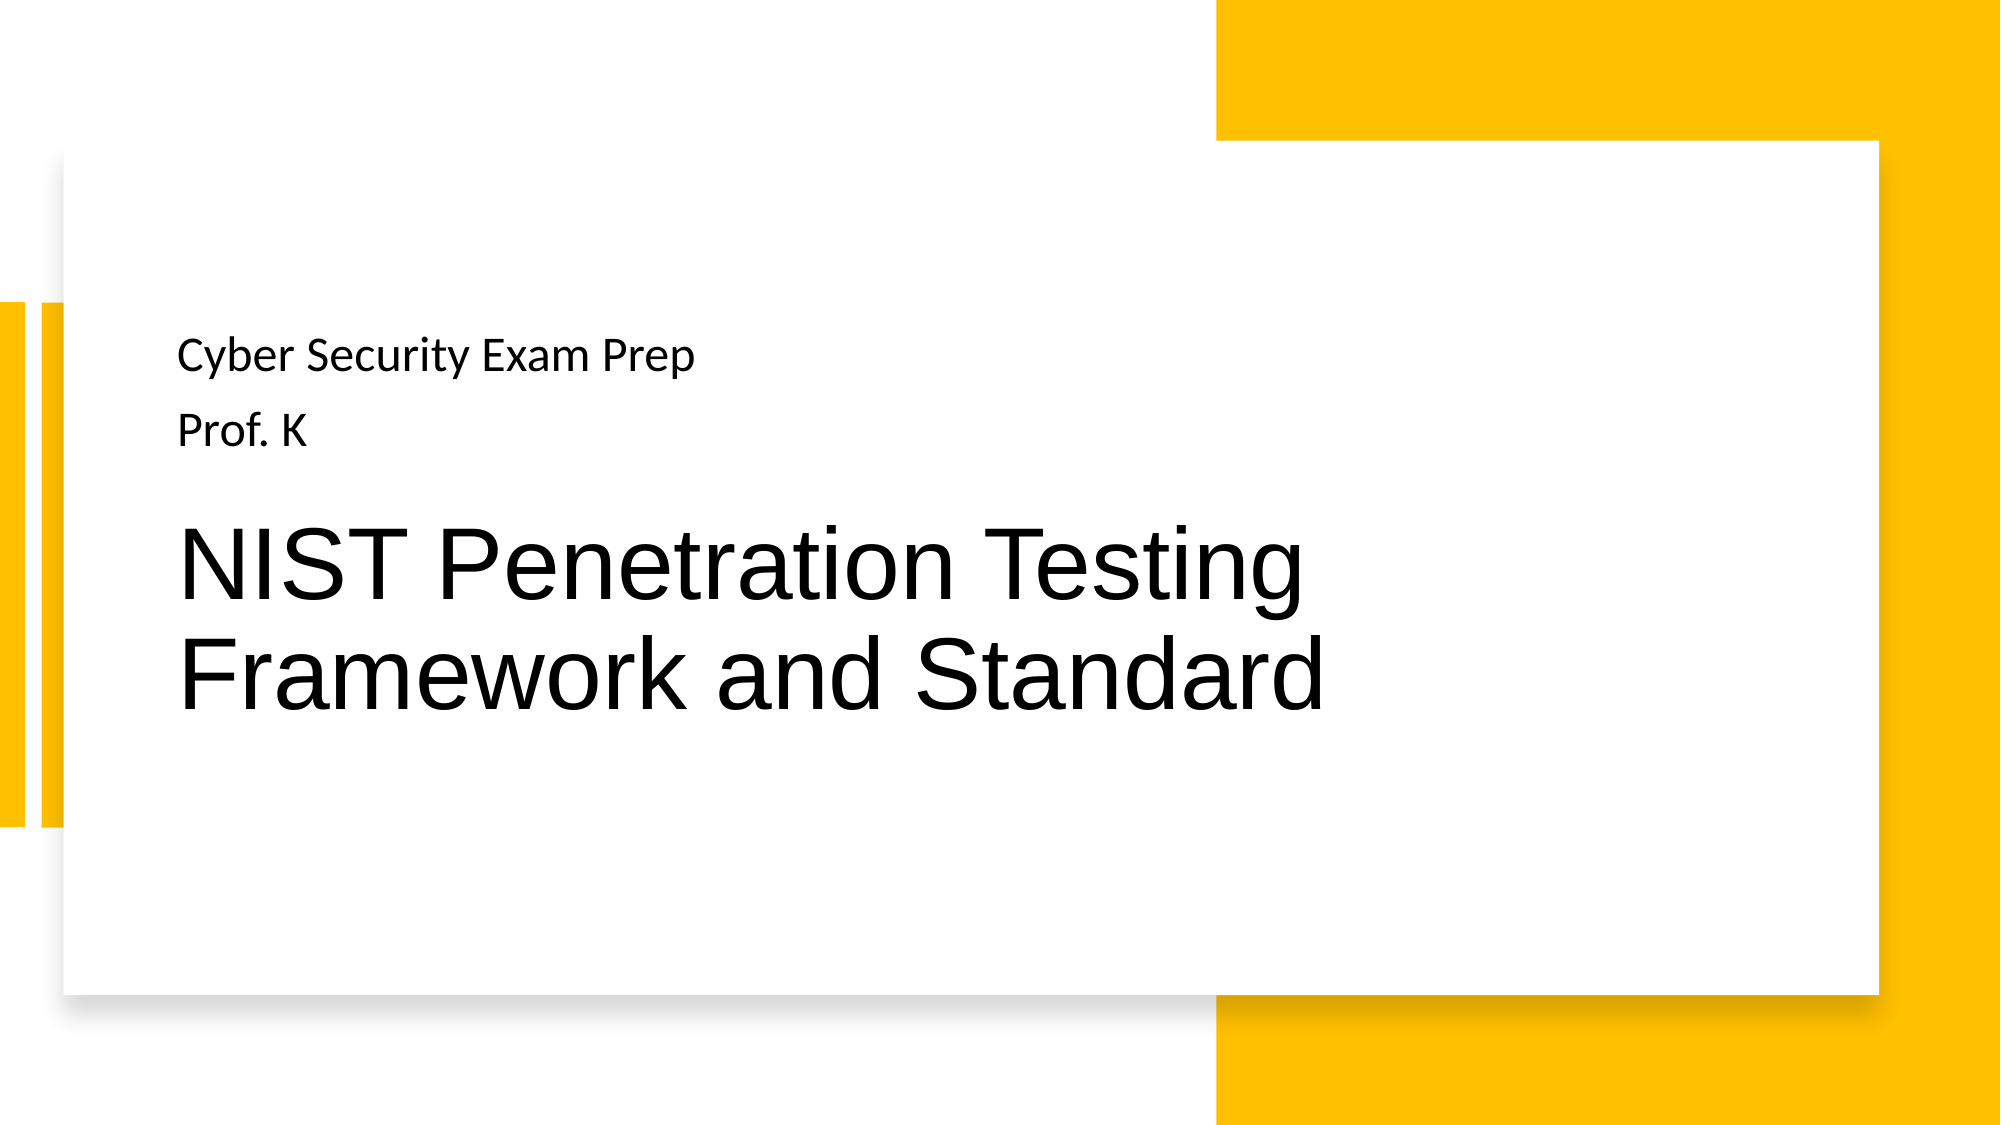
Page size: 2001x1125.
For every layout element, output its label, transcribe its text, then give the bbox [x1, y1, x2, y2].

text_box [1215, 0, 2000, 1125]
title NIST Penetration Testing Framework and Standard [162, 503, 1788, 929]
subtitle Cyber Security Exam Prep Prof. K [162, 254, 1788, 465]
text_box [41, 302, 53, 829]
text_box [0, 301, 26, 828]
text_box [63, 140, 1880, 996]
text_box [0, 0, 1215, 1125]
